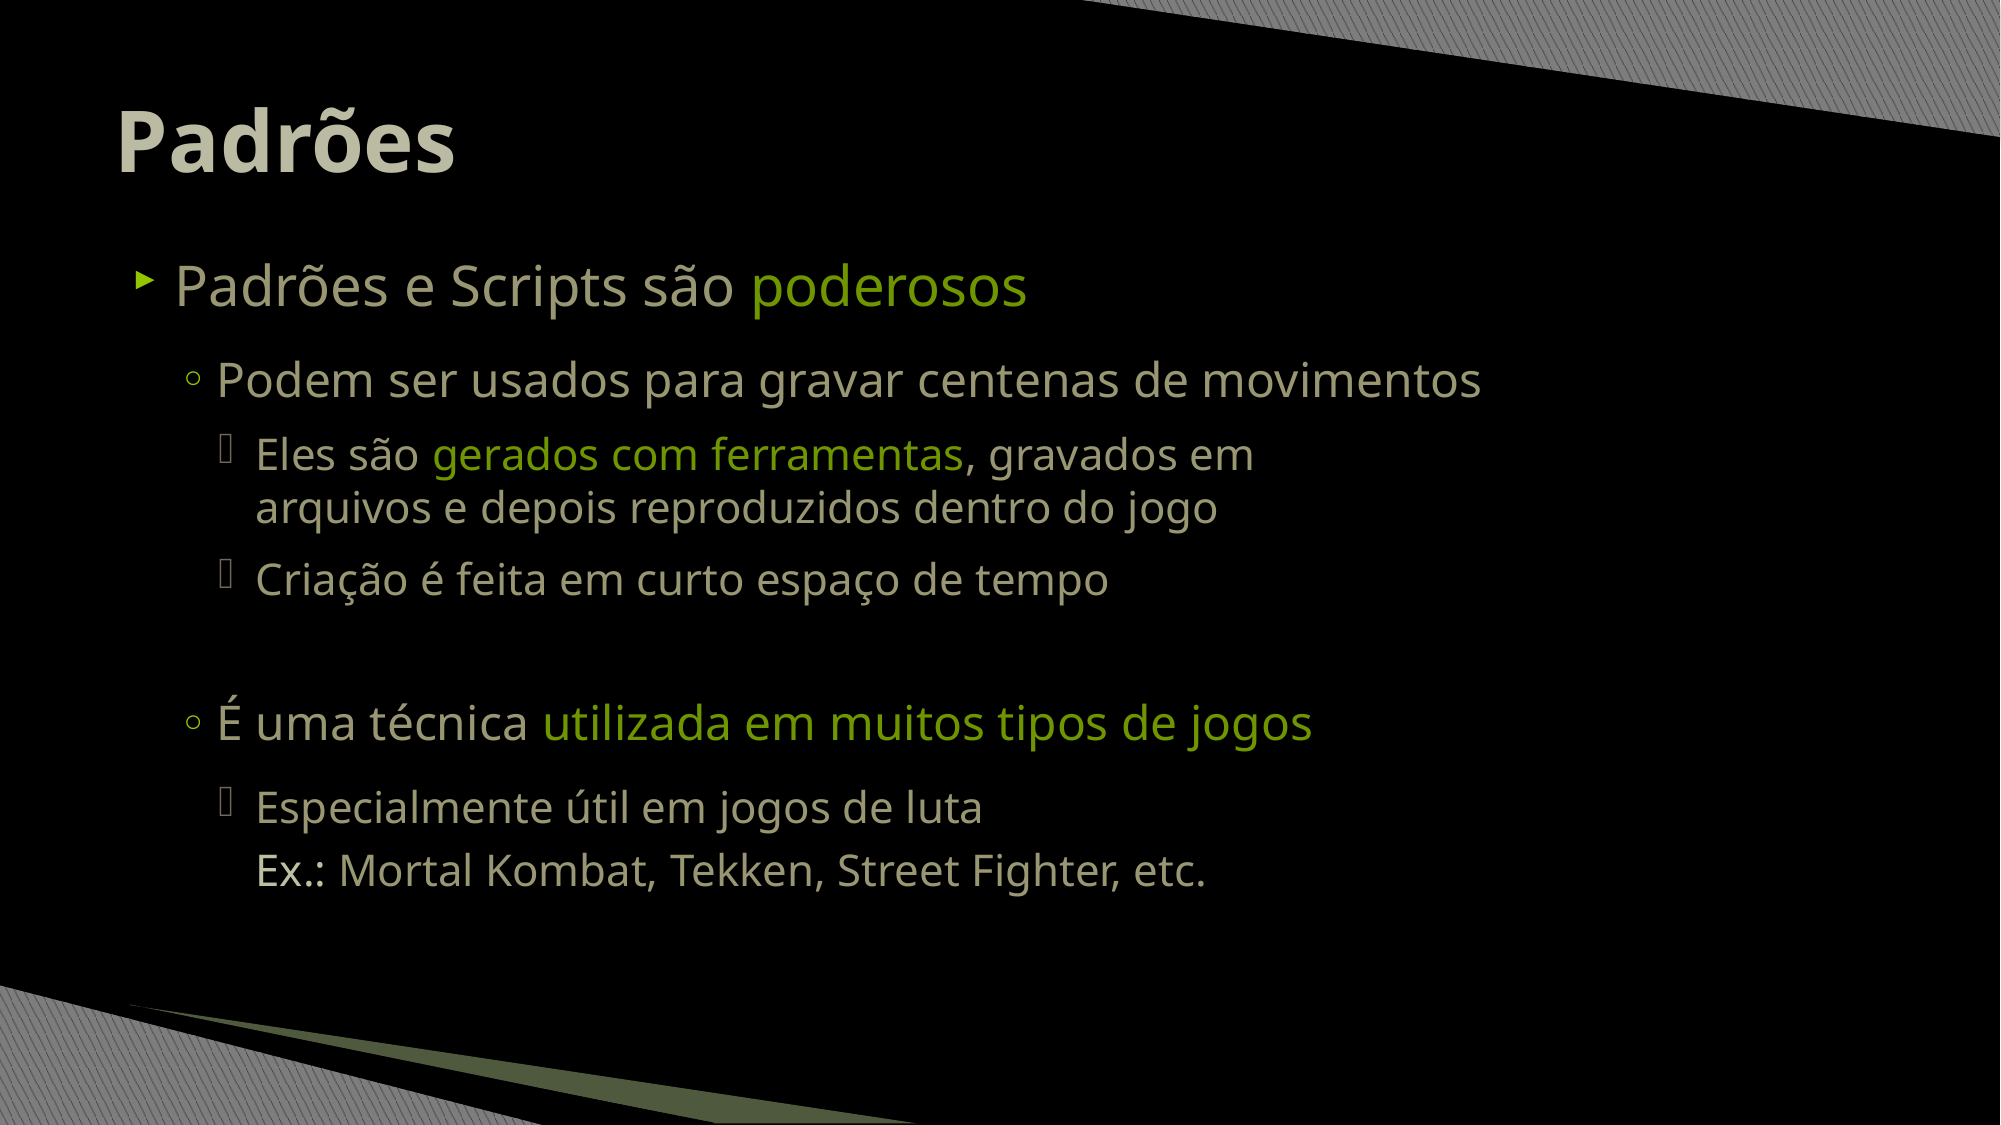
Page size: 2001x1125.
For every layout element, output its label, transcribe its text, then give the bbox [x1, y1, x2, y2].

title Padrões [99, 45, 1900, 233]
list Padrões e Scripts são poderosos Podem ser usados para gravar centenas de movimentos Eles são gerados com ferramentas, gravados em arquivos e depois reproduzidos dentro do jogo Criação é feita em curto espaço de tempo É uma técnica utilizada em muitos tipos de jogos Especialmente útil em jogos de luta Ex.: Mortal Kombat, Tekken, Street Fighter, etc. [99, 243, 1900, 986]
picture [0, 985, 543, 1125]
picture [1082, 0, 2000, 138]
